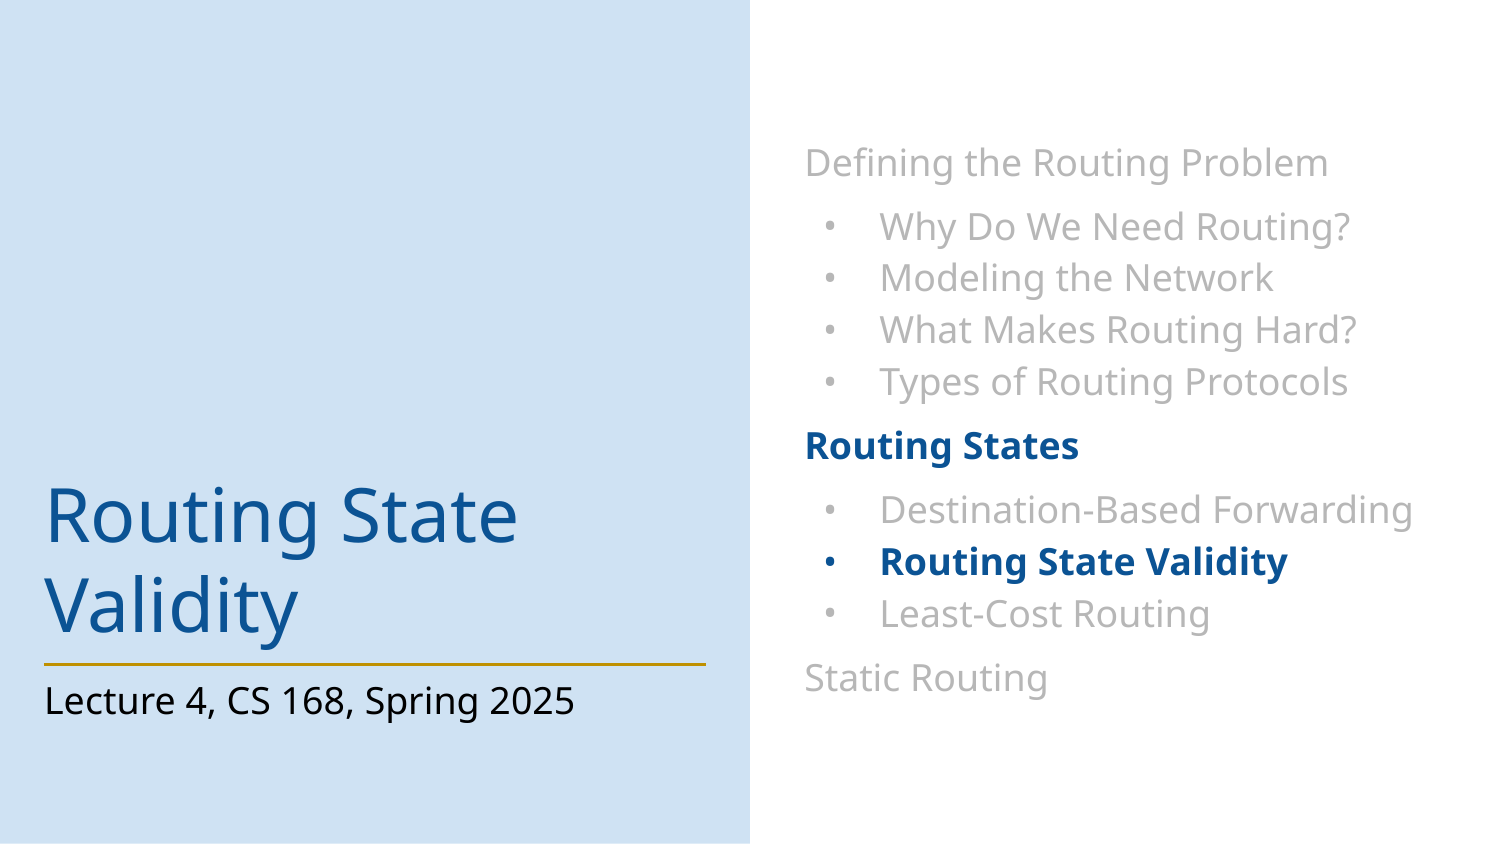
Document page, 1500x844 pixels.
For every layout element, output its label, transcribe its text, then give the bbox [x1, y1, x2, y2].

list Defining the Routing Problem Why Do We Need Routing? Modeling the Network What Makes Routing Hard? Types of Routing Protocols Routing States Destination-Based Forwarding Routing State Validity Least-Cost Routing Static Routing [789, 65, 1452, 765]
title Routing State Validity [29, 328, 692, 663]
subtitle Lecture 4, CS 168, Spring 2025 [29, 667, 712, 732]
